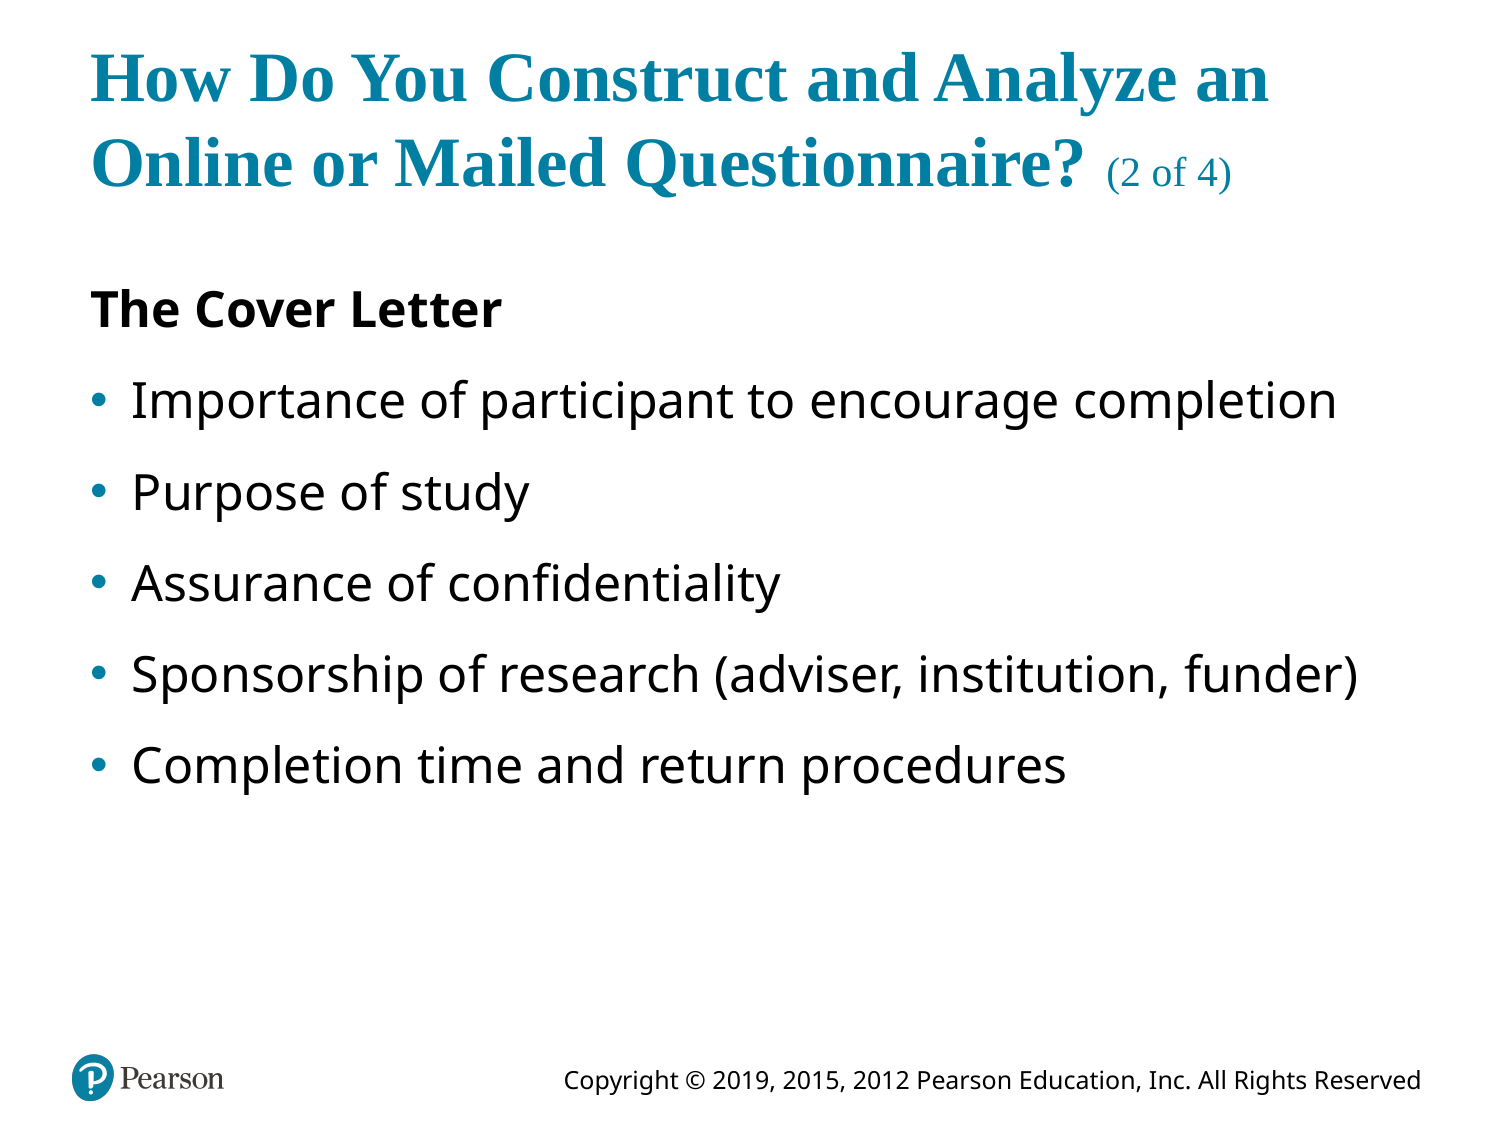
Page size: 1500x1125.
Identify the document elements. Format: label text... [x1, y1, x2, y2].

picture [98, 1054, 224, 1101]
title How Do You Construct and Analyze an Online or Mailed Questionnaire? (2 of 4) [75, 35, 1425, 216]
picture [72, 1087, 83, 1101]
picture [80, 1063, 106, 1088]
picture [72, 1054, 88, 1070]
list The Cover Letter Importance of participant to encourage completion Purpose of study Assurance of confidentiality Sponsorship of research (adviser, institution, funder) Completion time and return procedures [75, 262, 1425, 815]
